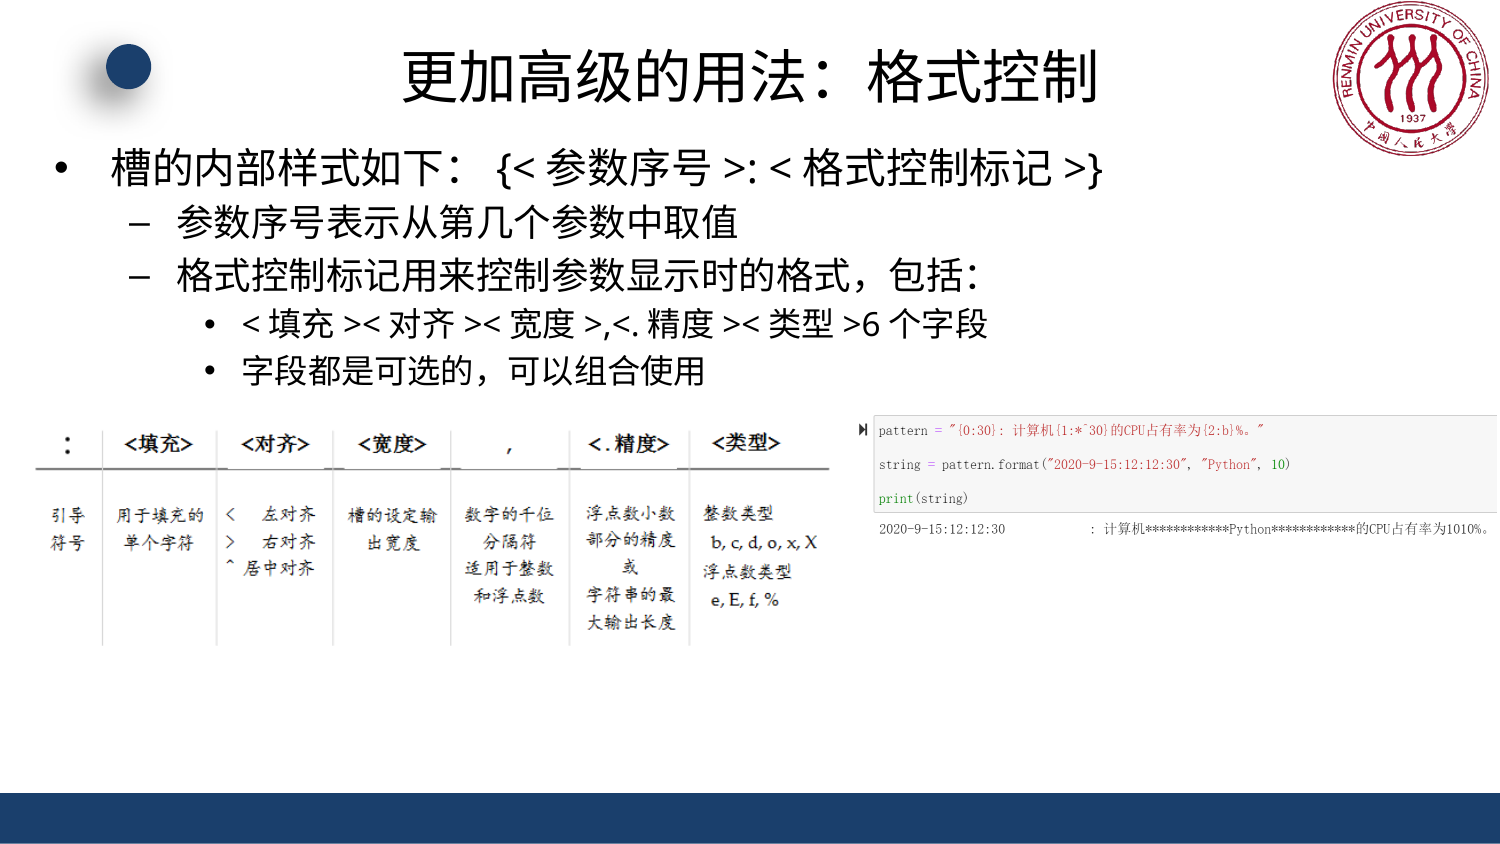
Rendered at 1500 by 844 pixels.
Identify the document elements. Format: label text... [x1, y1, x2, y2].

title 更加高级的用法：格式控制 [75, 33, 1425, 116]
picture [31, 405, 841, 646]
picture [1326, 0, 1500, 158]
picture [855, 405, 1498, 549]
list 槽的内部样式如下：{<参数序号>: <格式控制标记>} 参数序号表示从第几个参数中取值 格式控制标记用来控制参数显示时的格式，包括： <填充><对齐><宽度>,<.精度><类型>6个字段 字段都是可选的，可以组合使用 [39, 134, 1469, 781]
